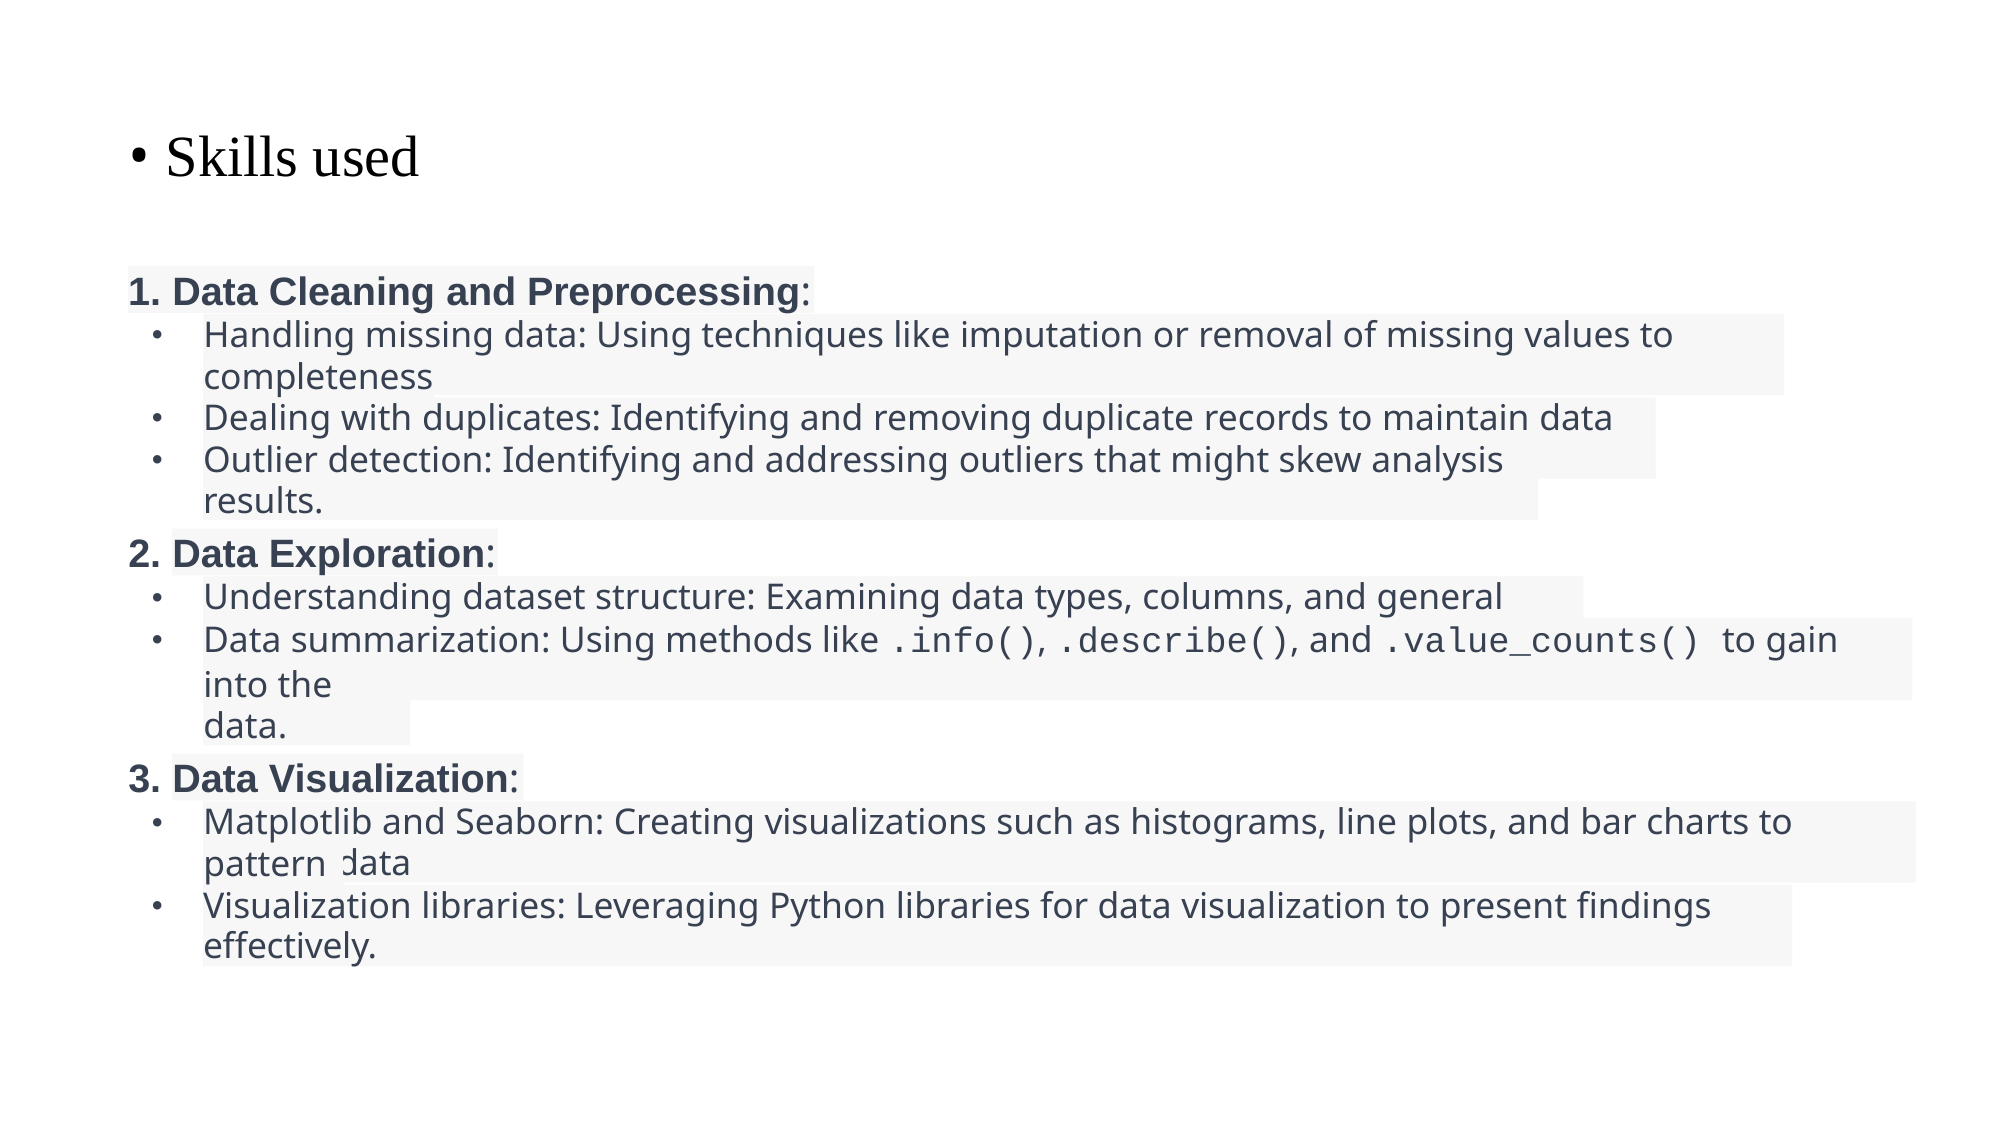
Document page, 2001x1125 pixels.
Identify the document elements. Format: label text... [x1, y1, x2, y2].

text_box into the data. [203, 664, 411, 746]
text_box Matplotlib and Seaborn: Creating visualizations such as histograms, line plots, and bar charts to explore data [203, 801, 1916, 883]
text_box • • [149, 392, 166, 479]
text_box 3. [128, 750, 162, 801]
text_box completeness. [203, 355, 434, 397]
text_box • [149, 880, 166, 925]
text_box Handling missing data: Using techniques like imputation or removal of missing values to ensure data [203, 313, 1785, 396]
text_box • [149, 309, 166, 354]
text_box Visualization libraries: Leveraging Python libraries for data visualization to present findings effectively. [203, 884, 1793, 967]
text_box • • [151, 571, 164, 659]
text_box Data Exploration: [172, 528, 498, 576]
text_box 1. Data Cleaning and Preprocessing: [128, 266, 815, 313]
text_box 2. [128, 525, 162, 576]
text_box Outlier detection: Identifying and addressing outliers that might skew analysis results. [203, 439, 1539, 521]
text_box patterns. [203, 843, 344, 884]
text_box Understanding dataset structure: Examining data types, columns, and general structure. [203, 576, 1584, 618]
text_box Skills used [126, 116, 423, 189]
text_box Dealing with duplicates: Identifying and removing duplicate records to maintain data integrity. [203, 397, 1656, 479]
text_box Data Visualization: [172, 753, 524, 801]
text_box Data summarization: Using methods like .info(), .describe(), and .value_counts() to gain insights [203, 618, 1913, 701]
text_box • [151, 796, 164, 842]
